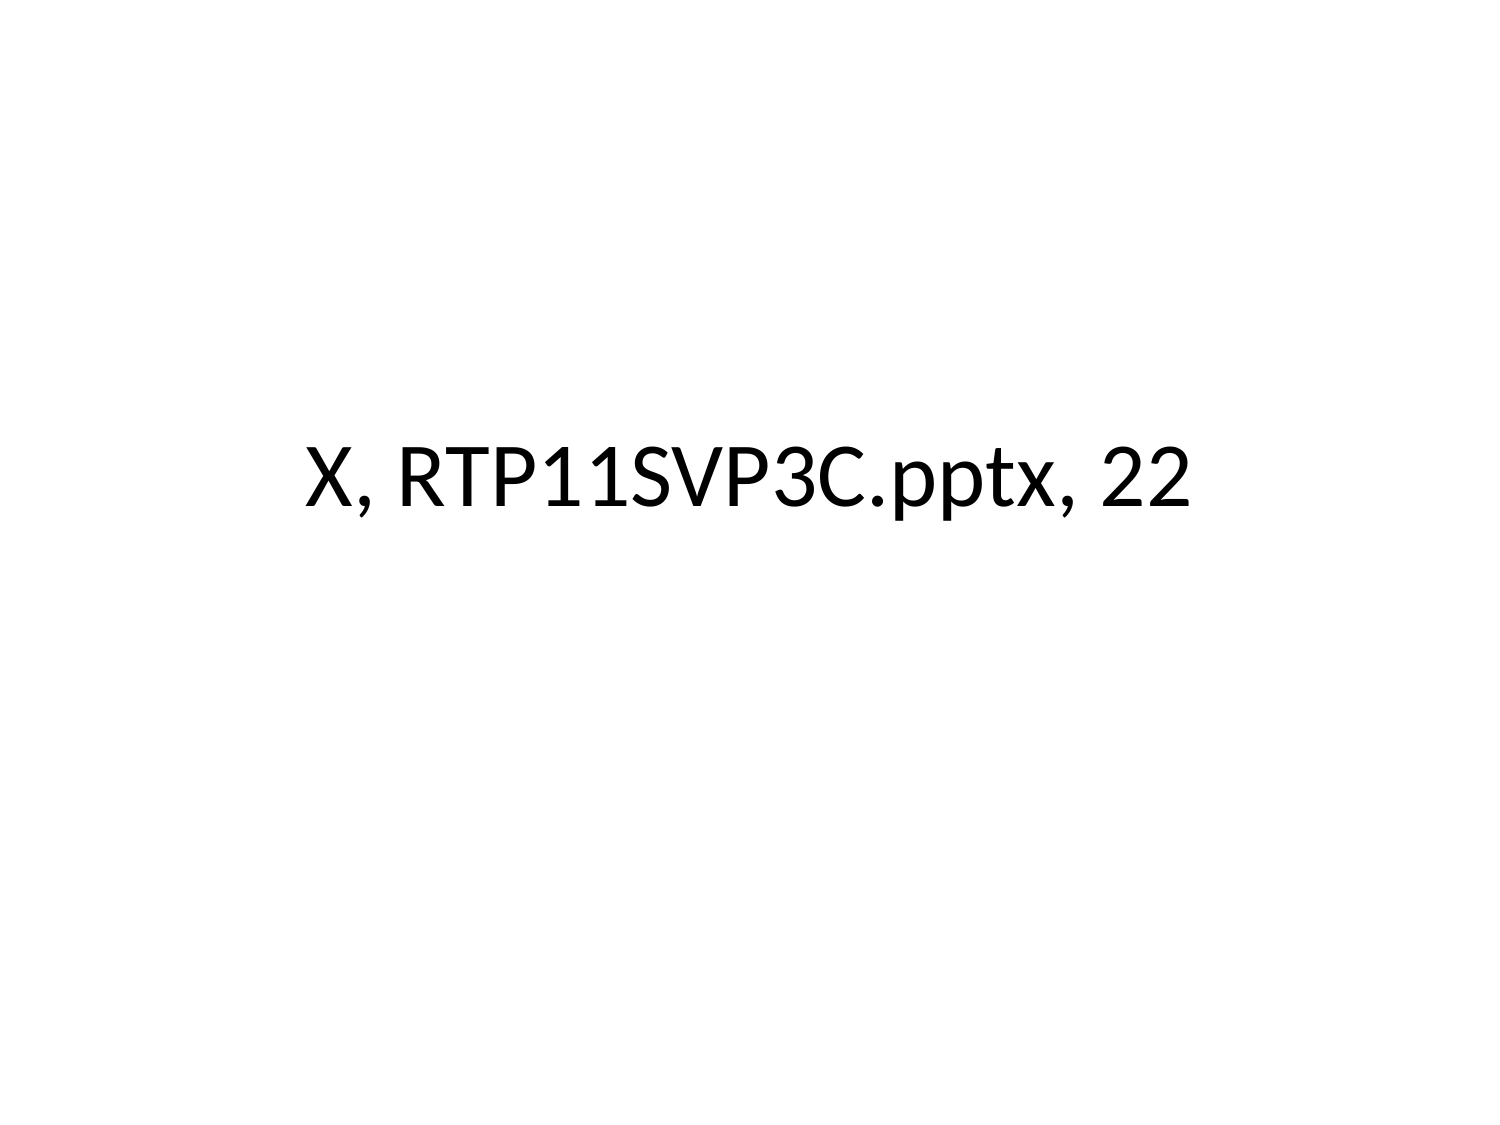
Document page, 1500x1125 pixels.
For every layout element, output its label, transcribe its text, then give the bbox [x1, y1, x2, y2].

title X, RTP11SVP3C.pptx, 22 [112, 349, 1388, 591]
